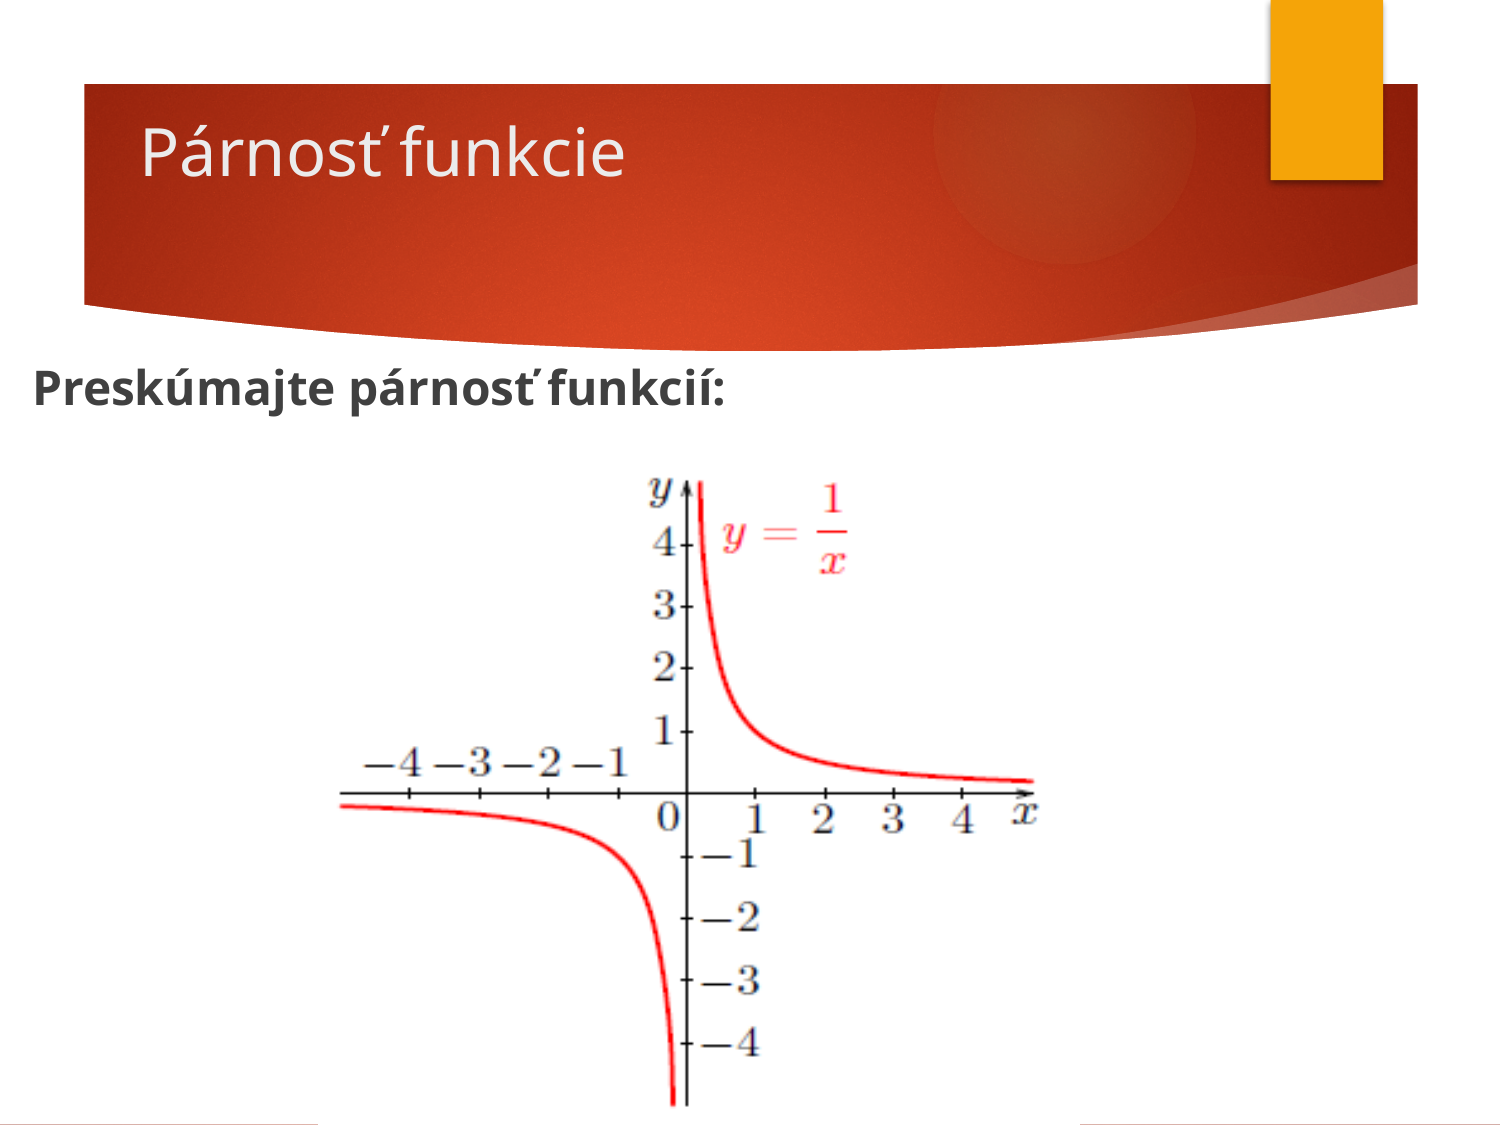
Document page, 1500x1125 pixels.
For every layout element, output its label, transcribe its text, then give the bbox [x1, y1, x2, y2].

title Párnosť funkcie [124, 91, 1166, 209]
list Preskúmajte párnosť funkcií: [17, 349, 1500, 1083]
picture [318, 413, 1135, 1125]
